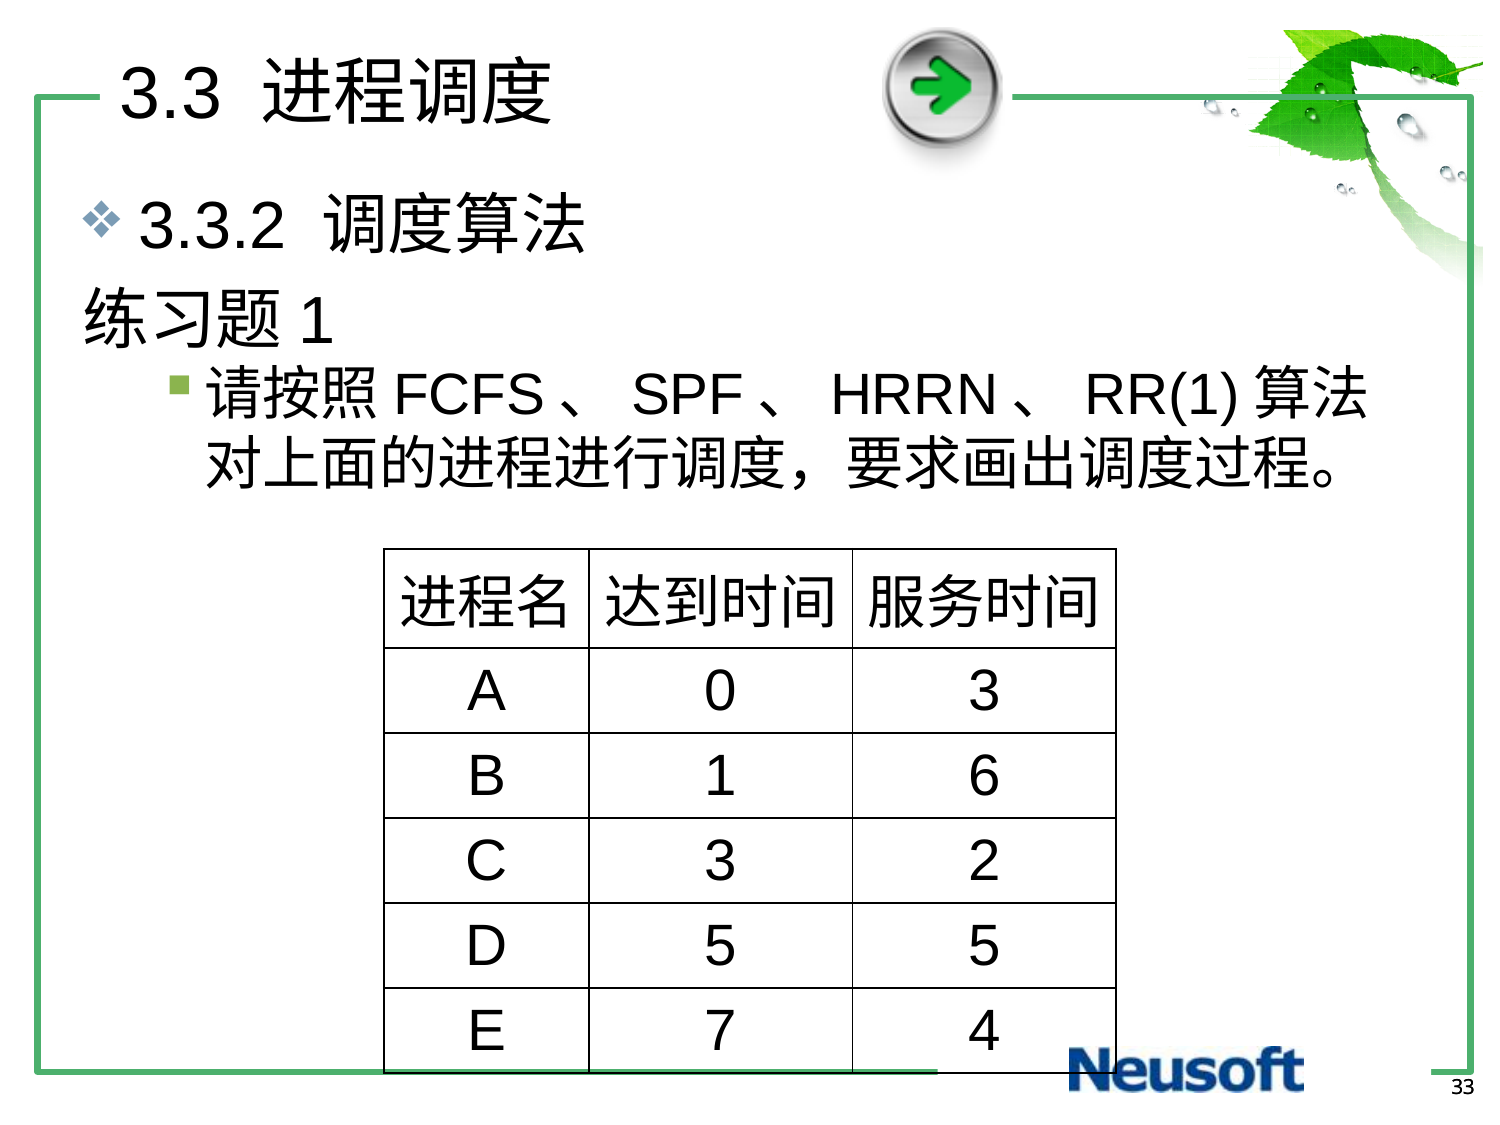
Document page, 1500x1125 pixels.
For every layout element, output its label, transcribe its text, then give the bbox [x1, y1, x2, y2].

table_cell 3 [590, 819, 852, 902]
table_cell 5 [853, 904, 1115, 987]
text_box 33 [1132, 1065, 1483, 1106]
table_cell D [385, 904, 588, 987]
table_header 达到时间 [590, 550, 852, 647]
table_header 服务时间 [853, 550, 1115, 647]
table_cell 2 [853, 819, 1115, 902]
table_cell C [385, 819, 588, 902]
table_cell 7 [590, 989, 852, 1072]
table_cell 0 [590, 649, 852, 732]
list 3.3.2 调度算法 练习题1 请按照FCFS、SPF、HRRN、RR(1)算法对上面的进程进行调度，要求画出调度过程。 [74, 173, 1424, 1036]
picture [882, 27, 1005, 173]
table_cell 3 [853, 649, 1115, 732]
picture [1069, 1046, 1304, 1093]
table_header 进程名 [385, 550, 588, 647]
table_cell A [385, 649, 588, 732]
table_cell 6 [853, 734, 1115, 817]
table_cell B [385, 734, 588, 817]
picture [1198, 100, 1467, 305]
table_cell E [385, 989, 588, 1072]
picture [1198, 30, 1483, 305]
table_cell 1 [590, 734, 852, 817]
table_cell 5 [590, 904, 852, 987]
title 3.3 进程调度 [111, 30, 940, 148]
table_cell 4 [853, 989, 1115, 1072]
